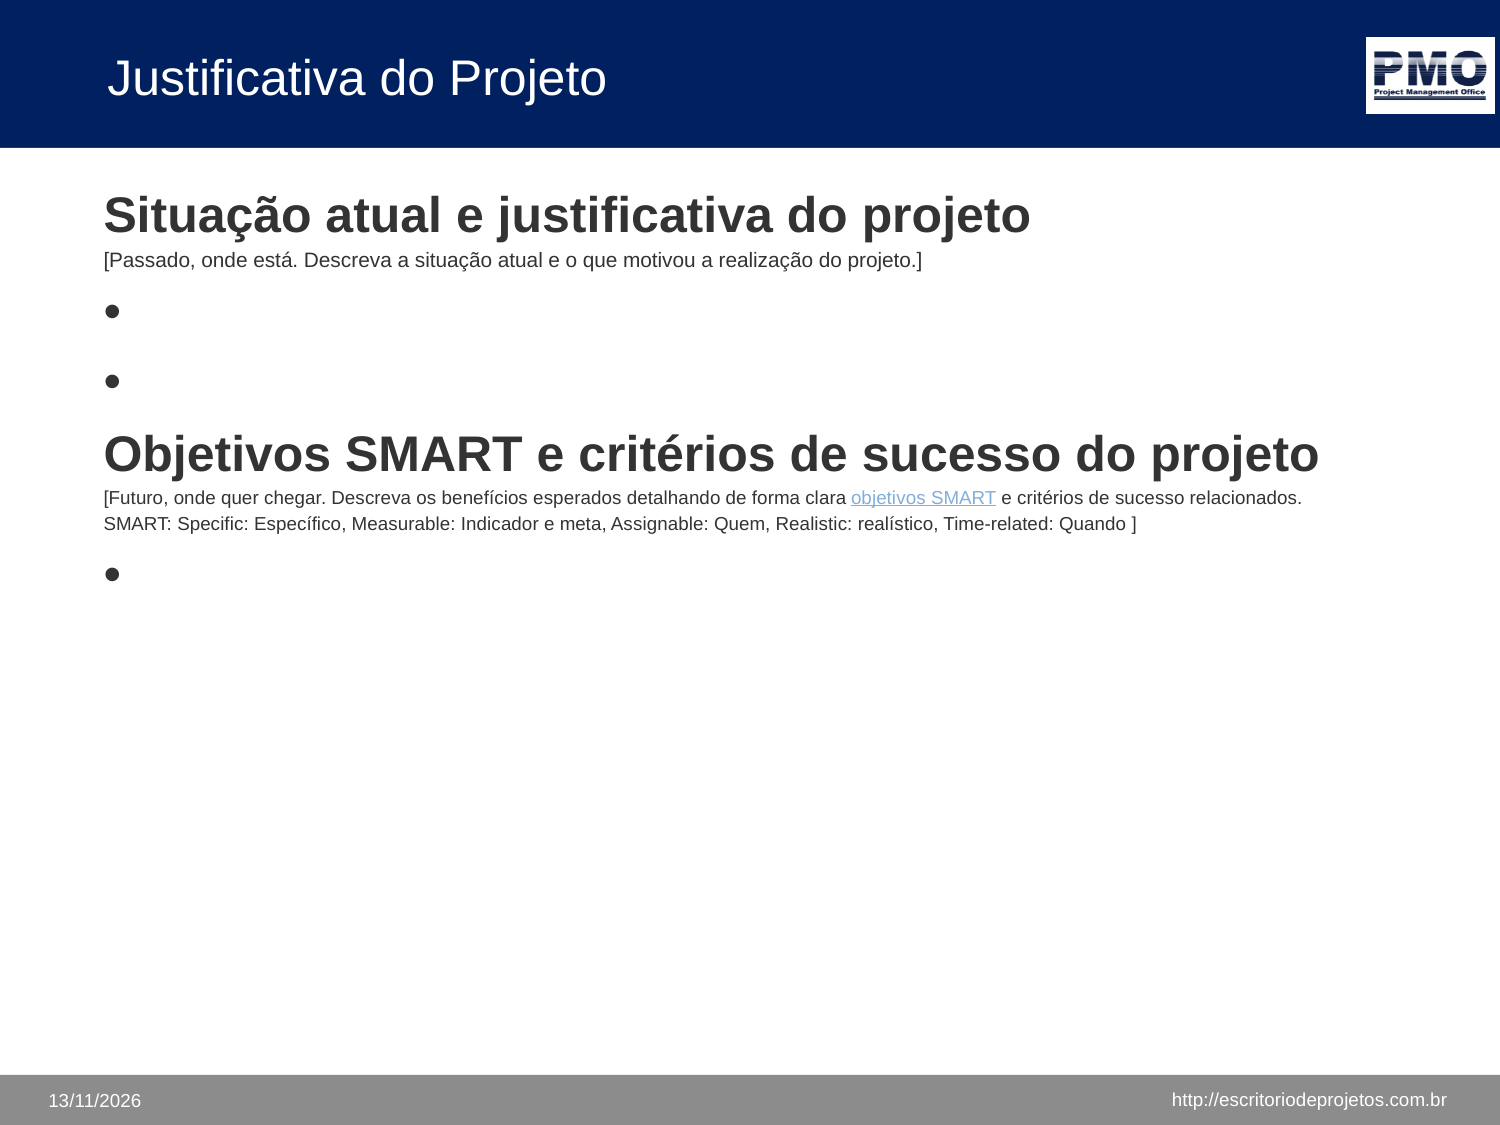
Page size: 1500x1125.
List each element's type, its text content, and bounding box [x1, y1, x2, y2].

picture [1366, 37, 1495, 114]
title Justificativa do Projeto [92, 12, 1341, 138]
list Situação atual e justificativa do projeto [Passado, onde está. Descreva a situação atual e o que motivou a realização do projeto.] Objetivos SMART e critérios de sucesso do projeto [Futuro, onde quer chegar. Descreva os benefícios esperados detalhando de forma clara objetivos SMART e critérios de sucesso relacionados. SMART: Specific: Específico, Measurable: Indicador e meta, Assignable: Quem, Realistic: realístico, Time-related: Quando ] [88, 174, 1424, 1050]
